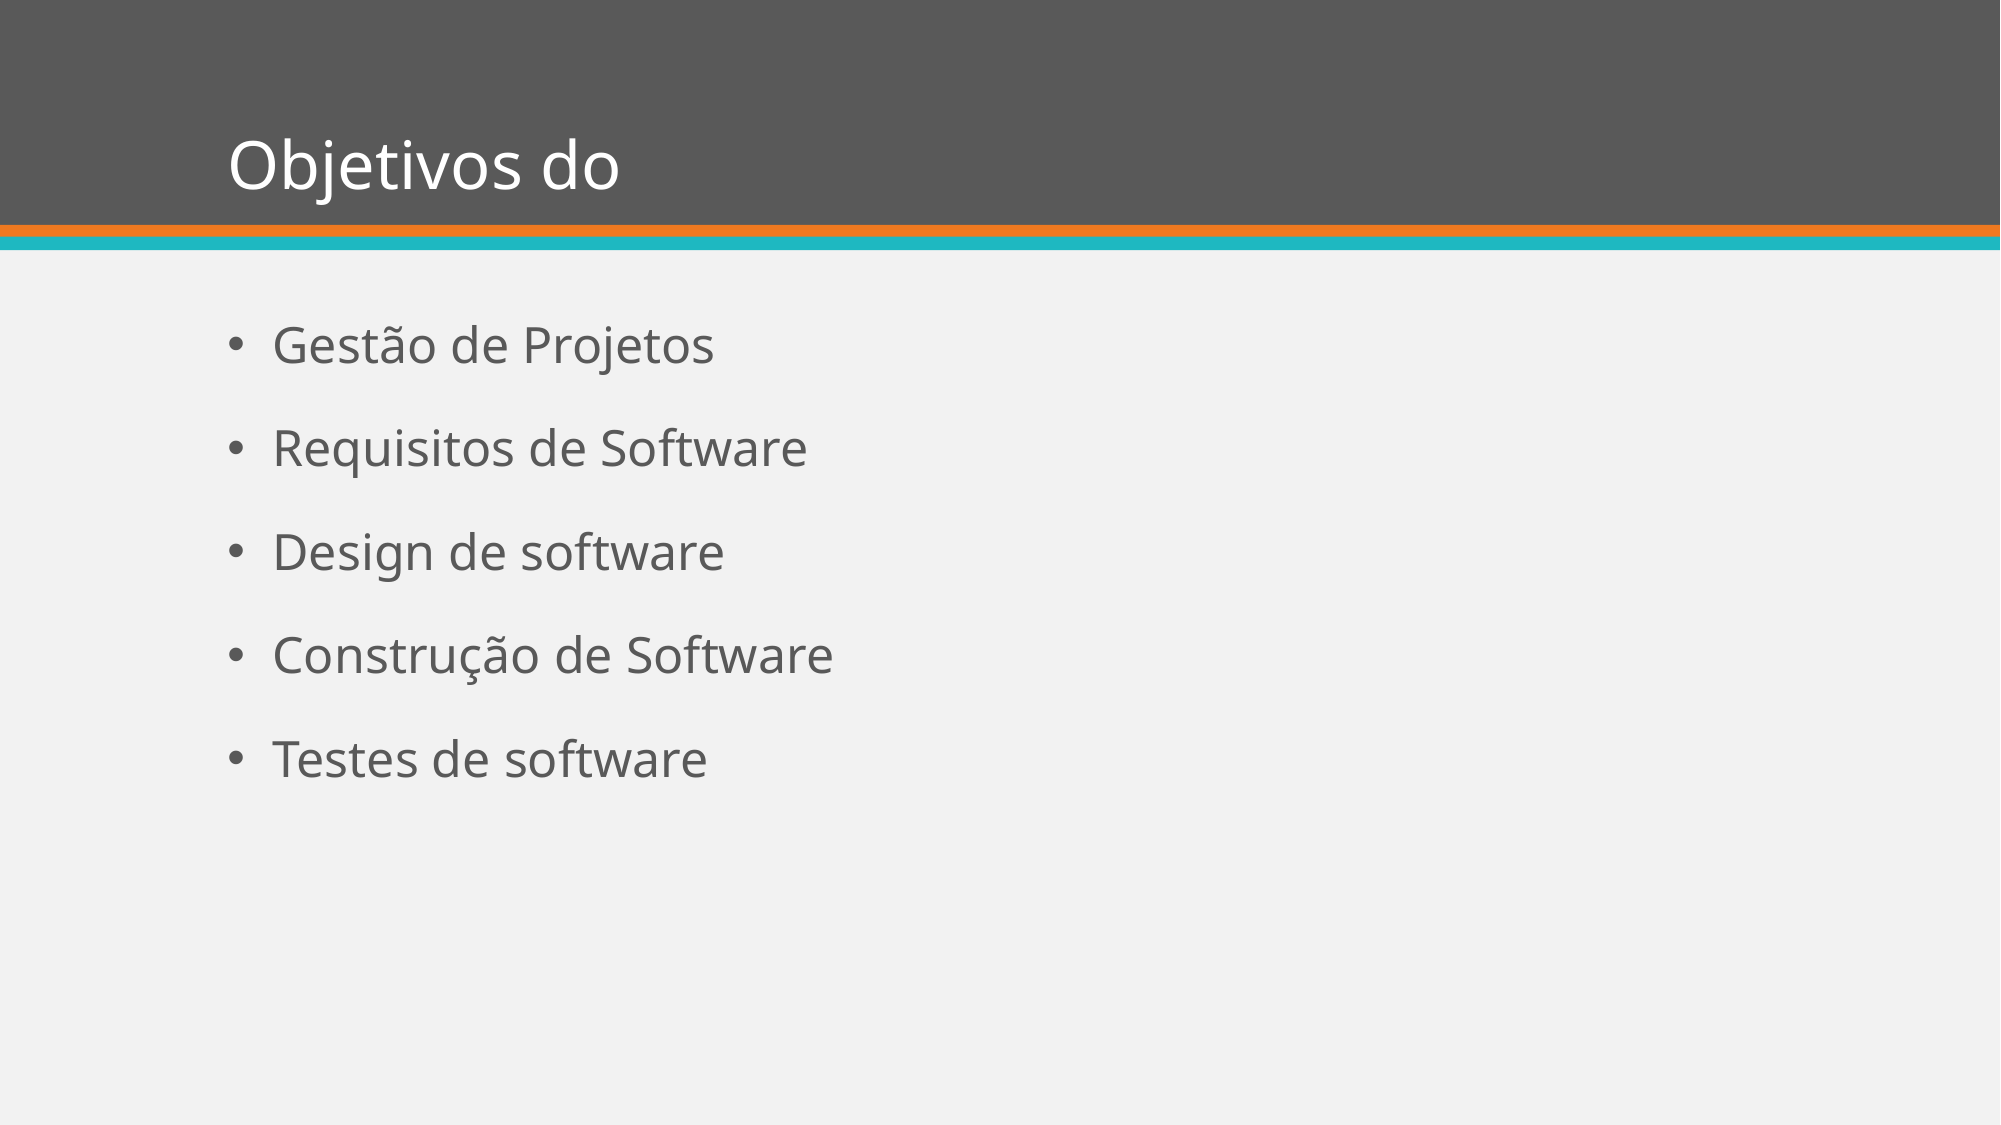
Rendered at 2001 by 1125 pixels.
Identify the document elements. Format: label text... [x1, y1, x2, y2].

title Objetivos do [212, 41, 1788, 212]
list Gestão de Projetos Requisitos de Software Design de software Construção de Software Testes de software [212, 299, 1788, 1013]
